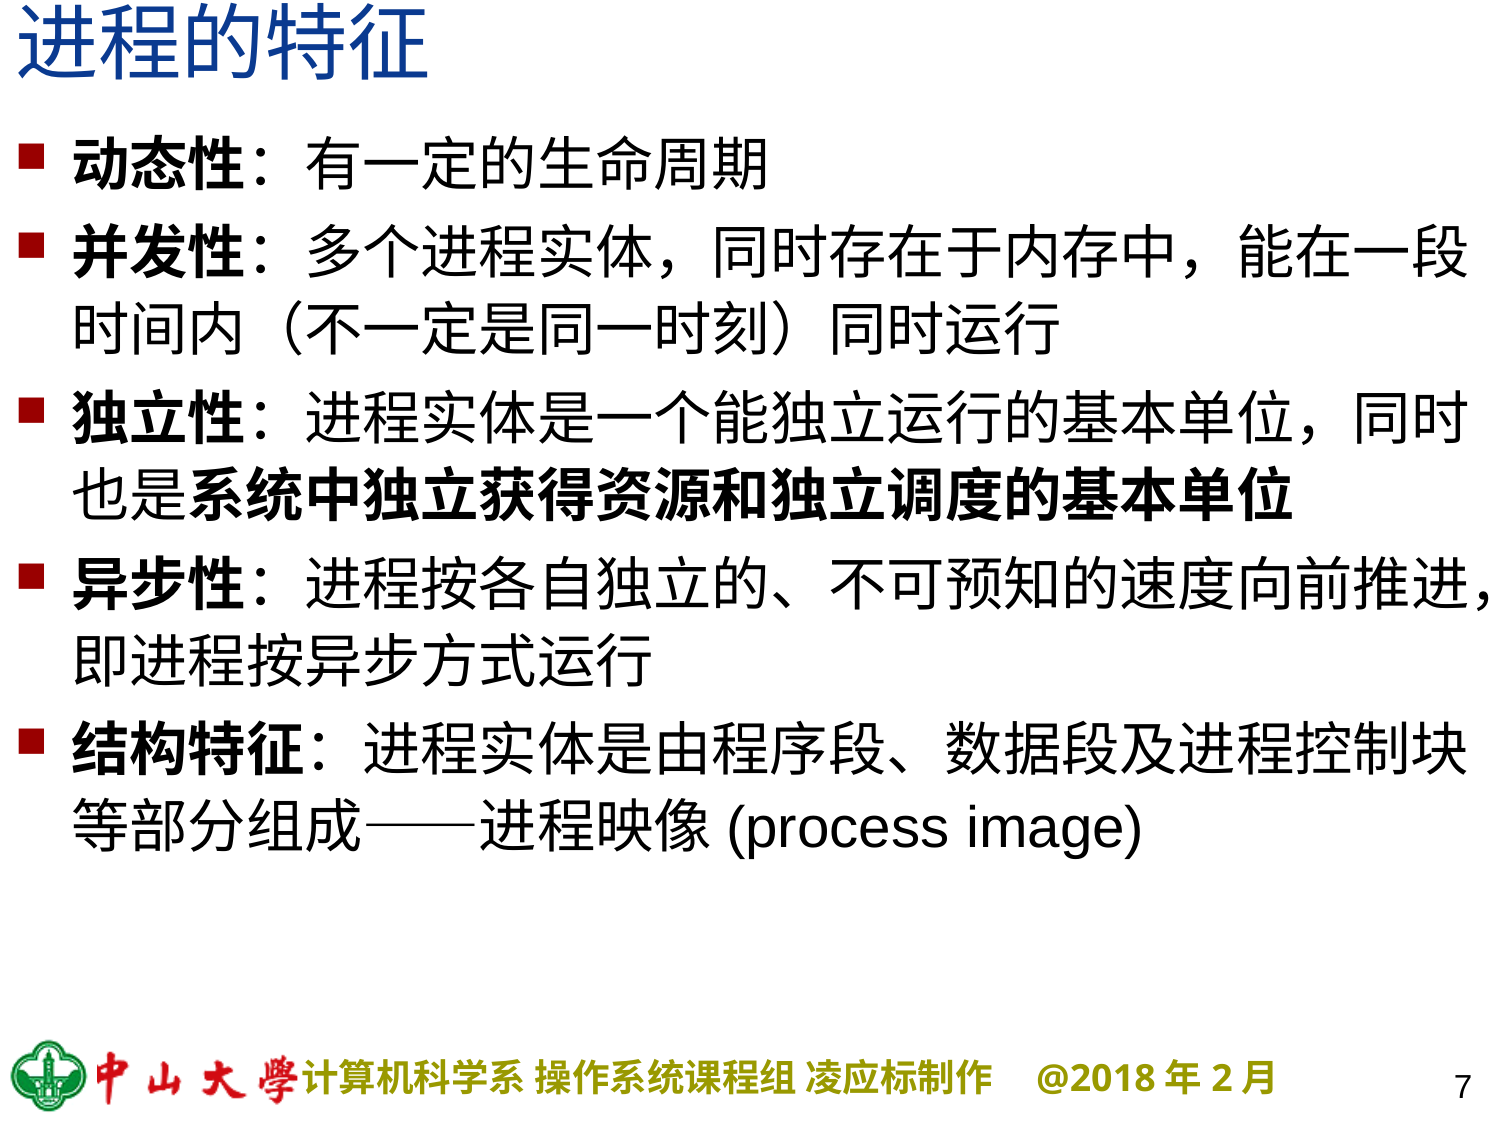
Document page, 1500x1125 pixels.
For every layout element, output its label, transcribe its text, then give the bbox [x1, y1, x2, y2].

list 动态性：有一定的生命周期 并发性：多个进程实体，同时存在于内存中，能在一段时间内（不一定是同一时刻）同时运行 独立性：进程实体是一个能独立运行的基本单位，同时也是系统中独立获得资源和独立调度的基本单位 异步性：进程按各自独立的、不可预知的速度向前推进，即进程按异步方式运行 结构特征：进程实体是由程序段、数据段及进程控制块等部分组成——进程映像(process image) [0, 112, 1500, 1025]
slide_number 7 [1249, 1037, 1488, 1113]
title 进程的特征 [0, 0, 1288, 98]
picture [0, 1037, 307, 1121]
